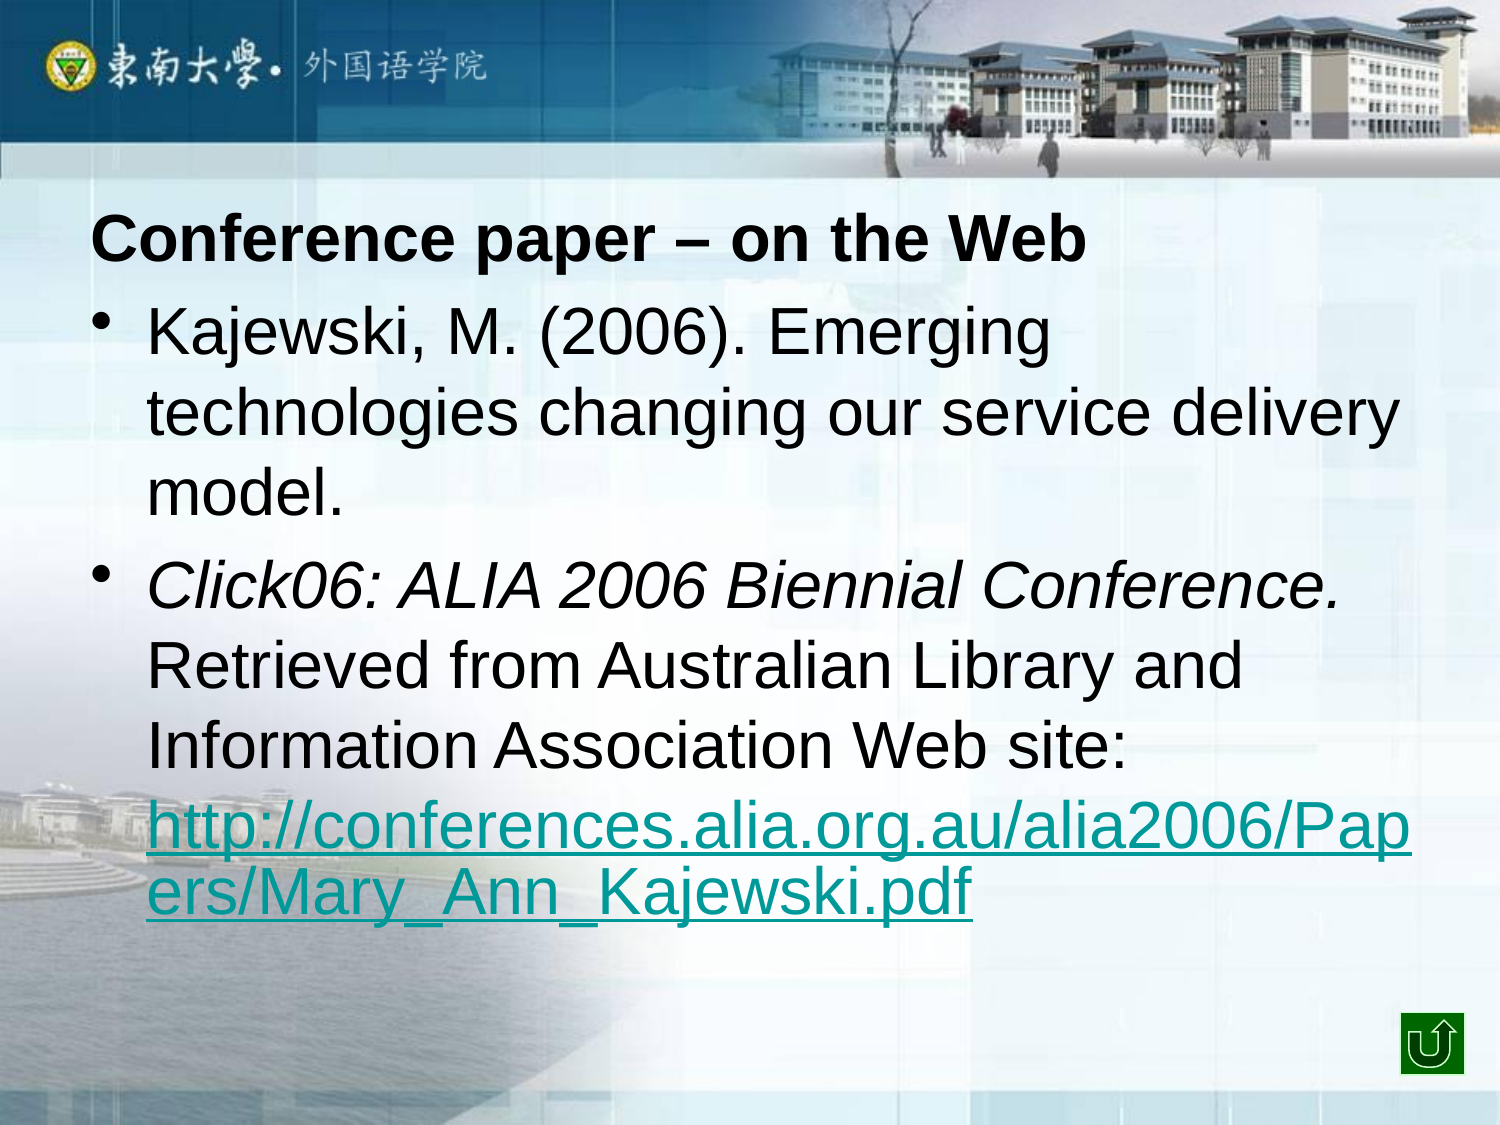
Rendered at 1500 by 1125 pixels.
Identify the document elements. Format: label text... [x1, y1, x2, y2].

list Conference paper – on the Web Kajewski, M. (2006). Emerging technologies changing our service delivery model. Click06: ALIA 2006 Biennial Conference. Retrieved from Australian Library and Information Association Web site: http://conferences.alia.org.au/alia2006/Papers/Mary_Ann_Kajewski.pdf [74, 187, 1451, 1038]
picture [0, 0, 1500, 1125]
text_box [1399, 1012, 1465, 1075]
